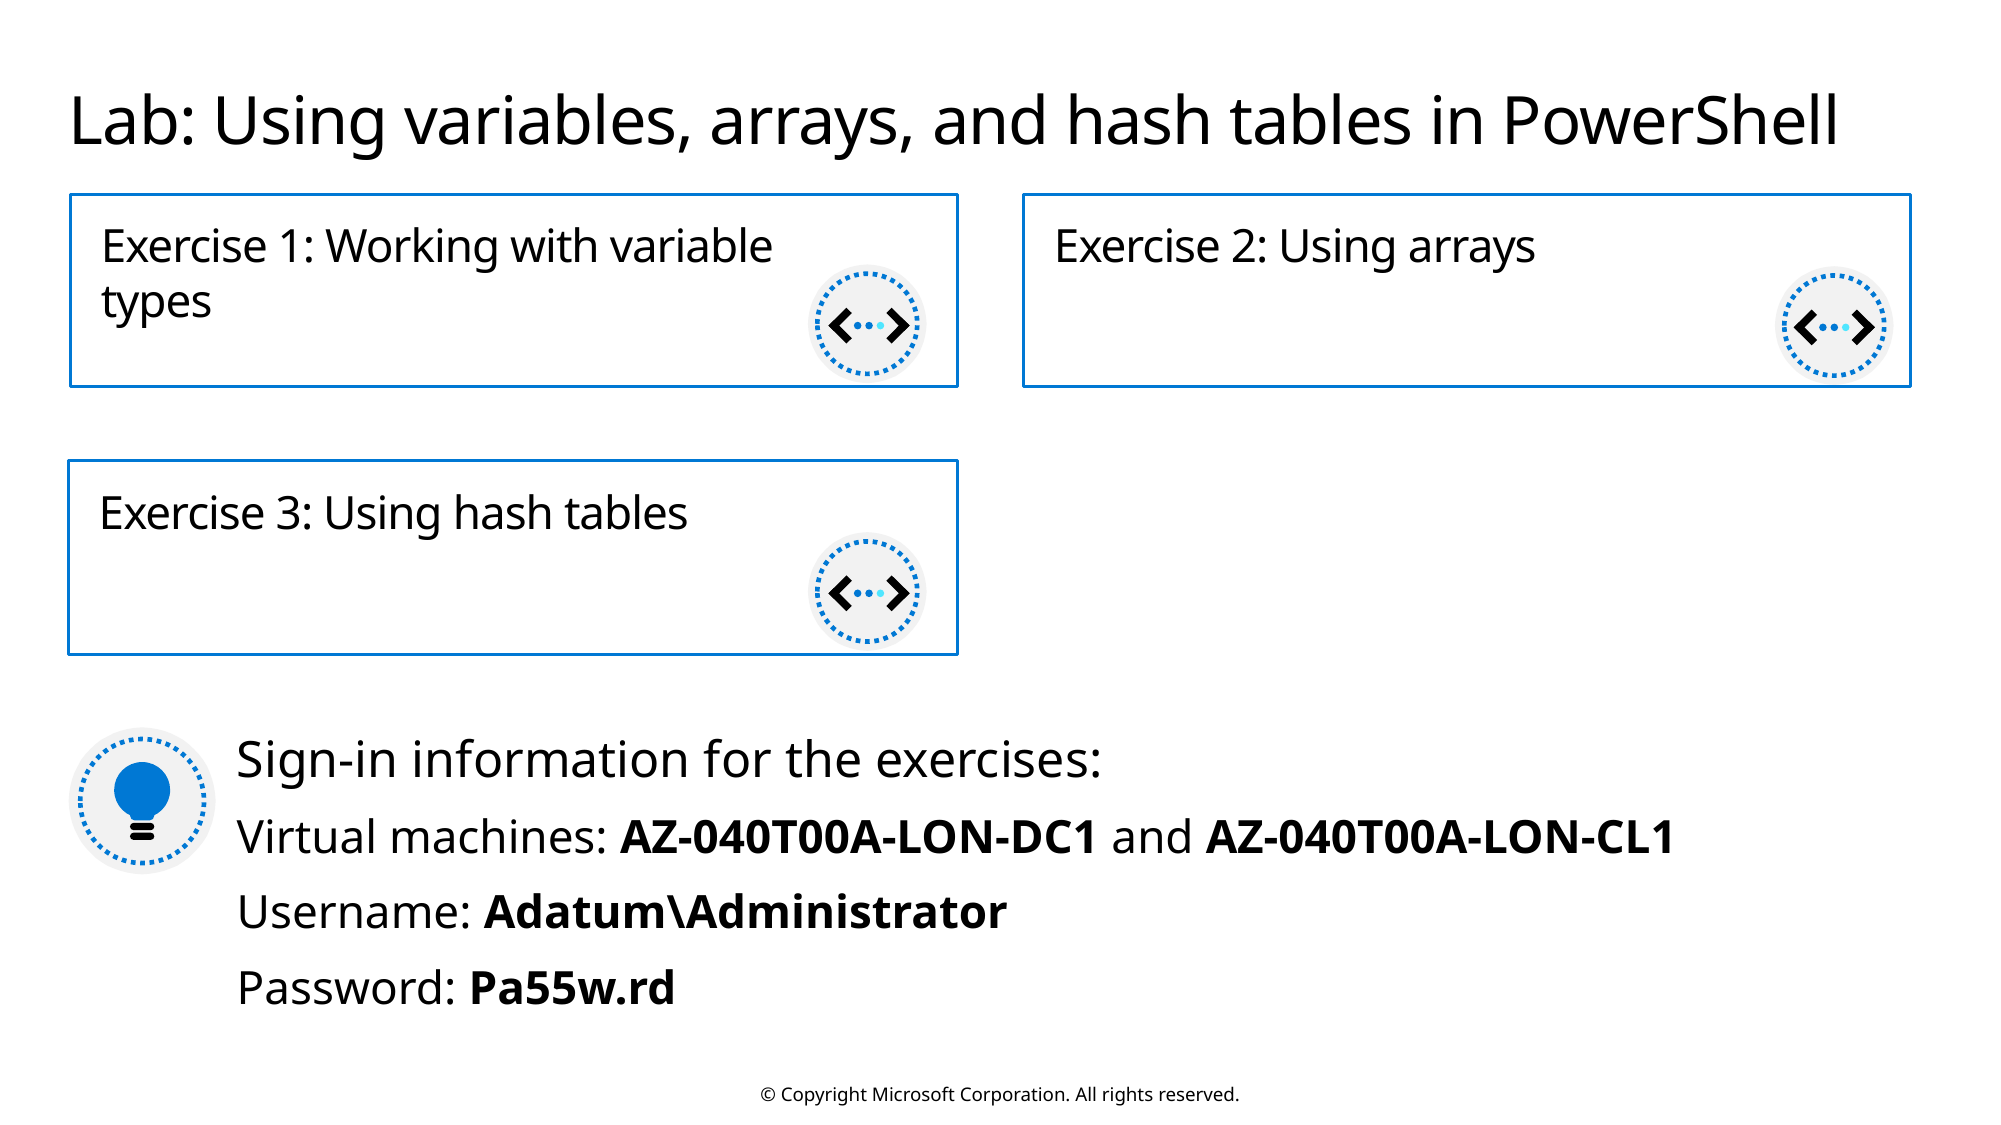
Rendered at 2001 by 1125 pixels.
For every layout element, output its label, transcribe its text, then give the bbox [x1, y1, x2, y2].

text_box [1774, 265, 1894, 386]
list Sign-in information for the exercises: Virtual machines: AZ-040T00A-LON-DC1 and AZ-040T00A-LON-CL1 Username: Adatum\Administrator Password: Pa55w.rd [236, 727, 1911, 1029]
text_box Exercise 3: Using hash tables [68, 460, 958, 655]
title Lab: Using variables, arrays, and hash tables in PowerShell [68, 72, 1930, 184]
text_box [68, 727, 216, 875]
list Exercise 2: Using arrays [1022, 193, 1912, 388]
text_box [807, 531, 927, 652]
list Exercise 1: Working with variable types [69, 193, 959, 388]
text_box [807, 264, 927, 384]
